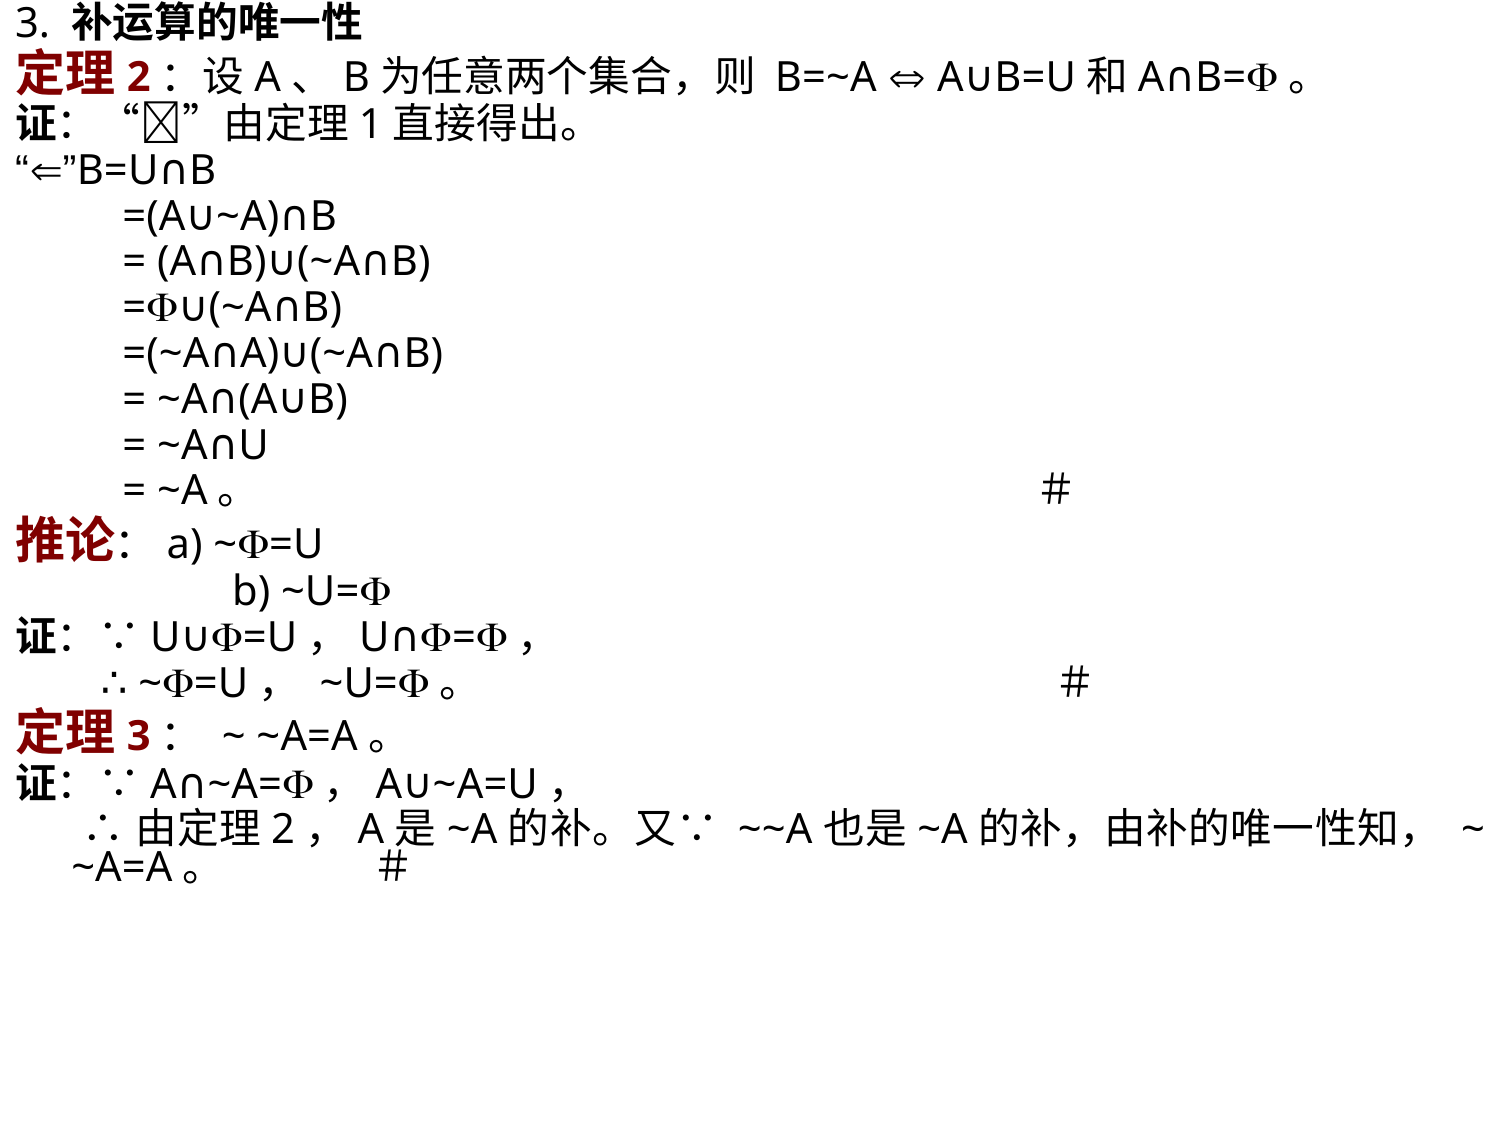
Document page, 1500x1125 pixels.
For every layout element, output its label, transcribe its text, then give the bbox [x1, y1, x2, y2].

list 3. 补运算的唯一性 定理2：设A、B为任意两个集合，则 B=~A  A∪B=U和A∩B=。 证：“”由定理1直接得出。 “”B=U∩B =(A∪~A)∩B = (A∩B)∪(~A∩B) =∪(~A∩B) =(~A∩A)∪(~A∩B) = ~A∩(A∪B) = ~A∩U = ~A。 ＃ 推论：a) ~=U b) ~U= 证：∵U∪=U，U∩=， ∴ ~=U， ~U=。 ＃ 定理3： ~ ~A=A。 证：∵A∩~A=，A∪~A=U， ∴由定理2，A是~A的补。又∵ ~~A也是~A的补，由补的唯一性知， ~ ~A=A。 ＃ [0, 0, 1500, 1094]
